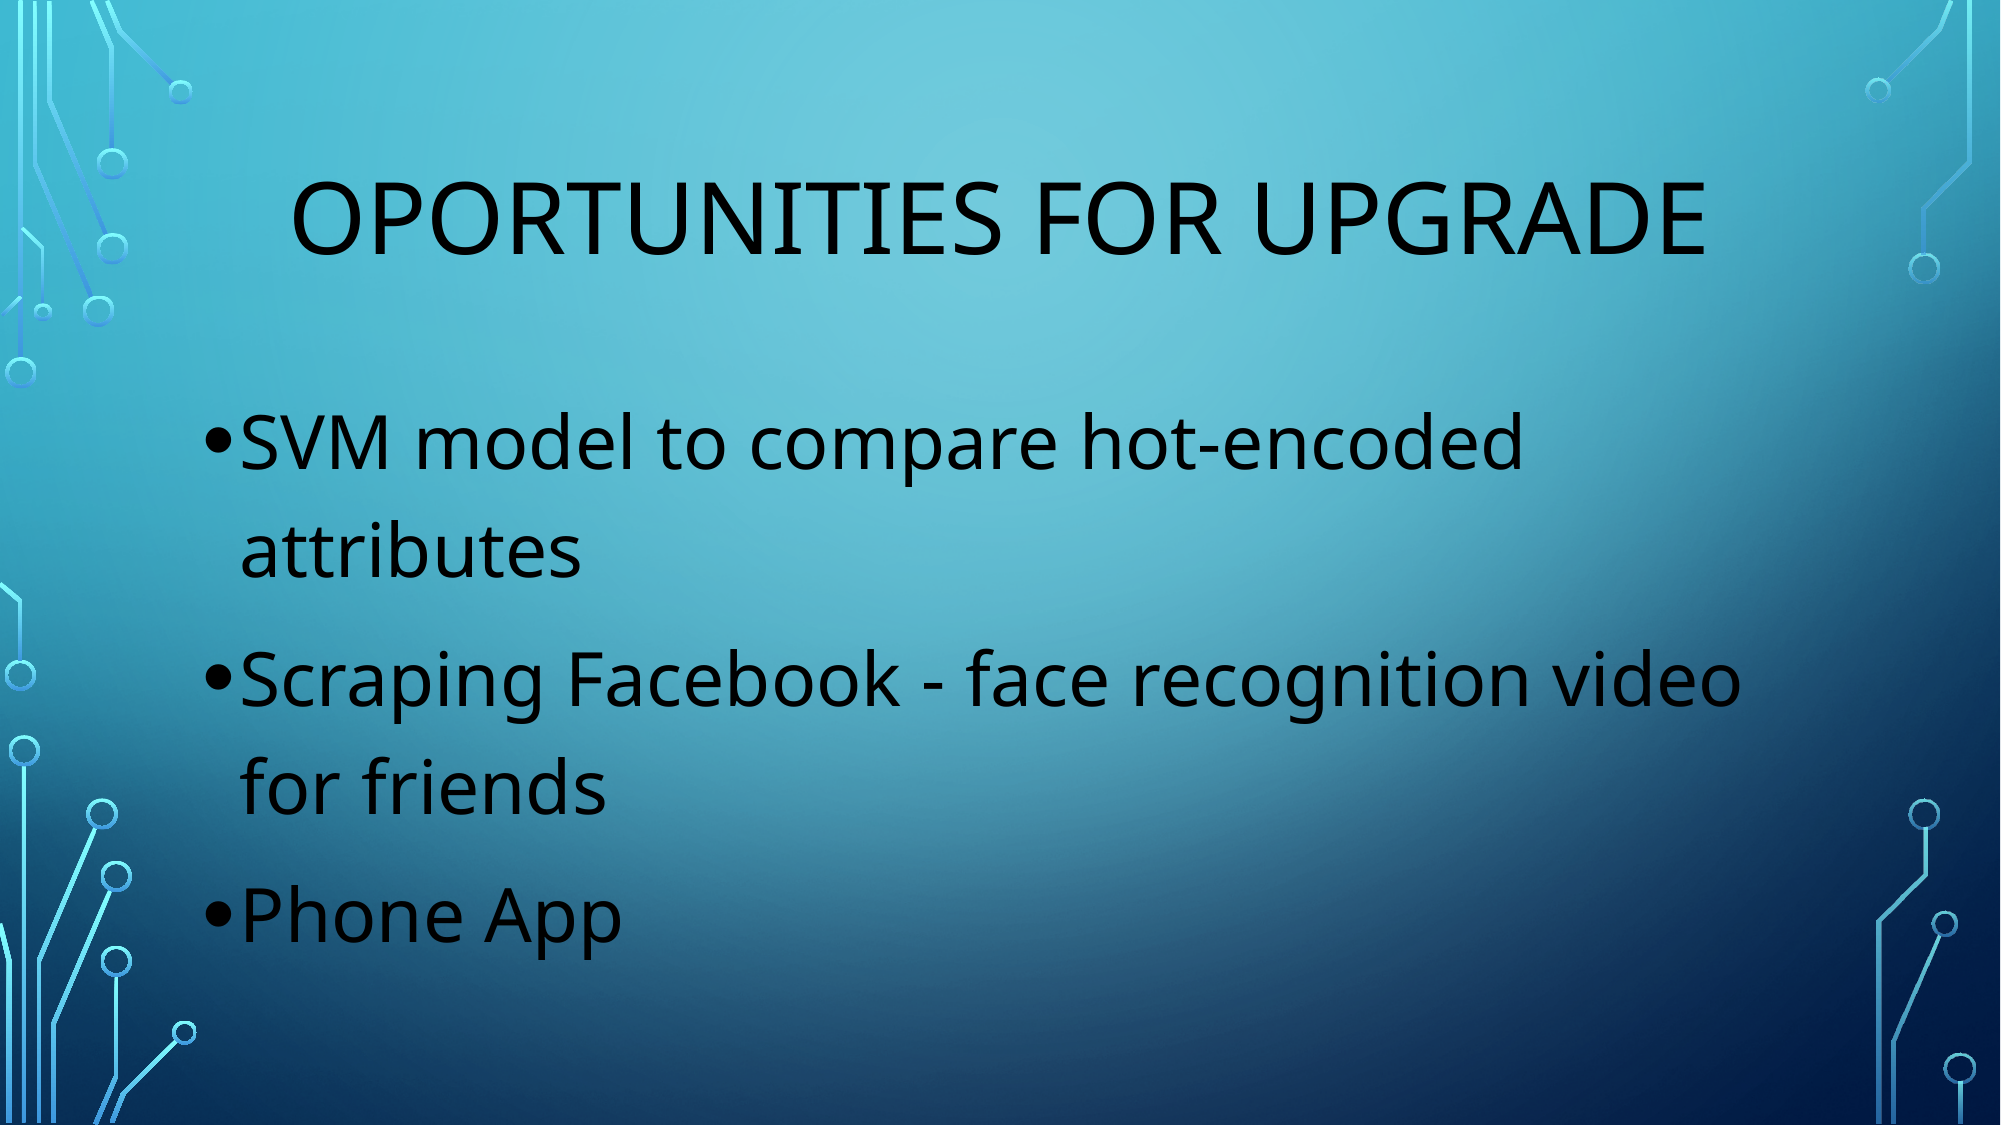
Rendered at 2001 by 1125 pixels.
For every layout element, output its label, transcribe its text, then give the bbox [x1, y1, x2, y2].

title OPORTUNITIES FOR UPGRADE [187, 101, 1813, 344]
list SVM model to compare hot-encoded attributes Scraping Facebook - face recognition video for friends Phone App [187, 369, 1813, 950]
